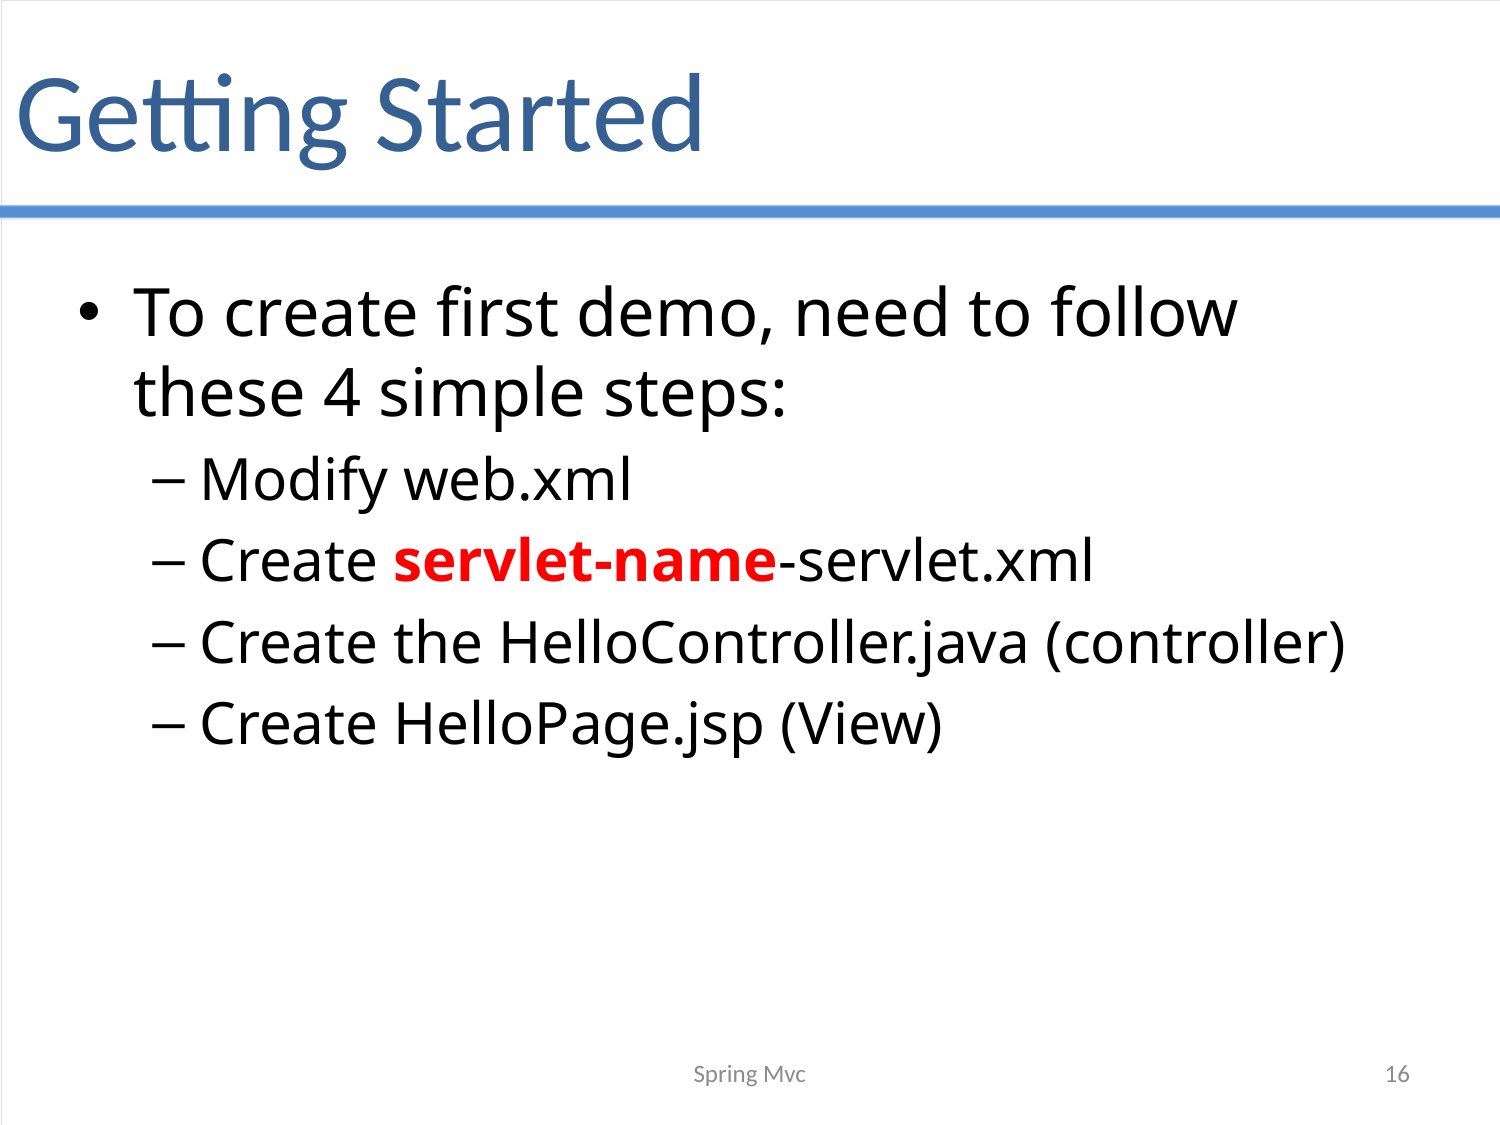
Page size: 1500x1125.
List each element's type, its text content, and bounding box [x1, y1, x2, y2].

footer Spring Mvc [512, 1042, 988, 1103]
slide_number 16 [1074, 1042, 1425, 1103]
title Getting Started [0, 12, 1350, 200]
picture [0, 0, 1500, 1125]
list To create first demo, need to follow these 4 simple steps: Modify web.xml Create servlet-name-servlet.xml Create the HelloController.java (controller) Create HelloPage.jsp (View) [62, 262, 1438, 950]
